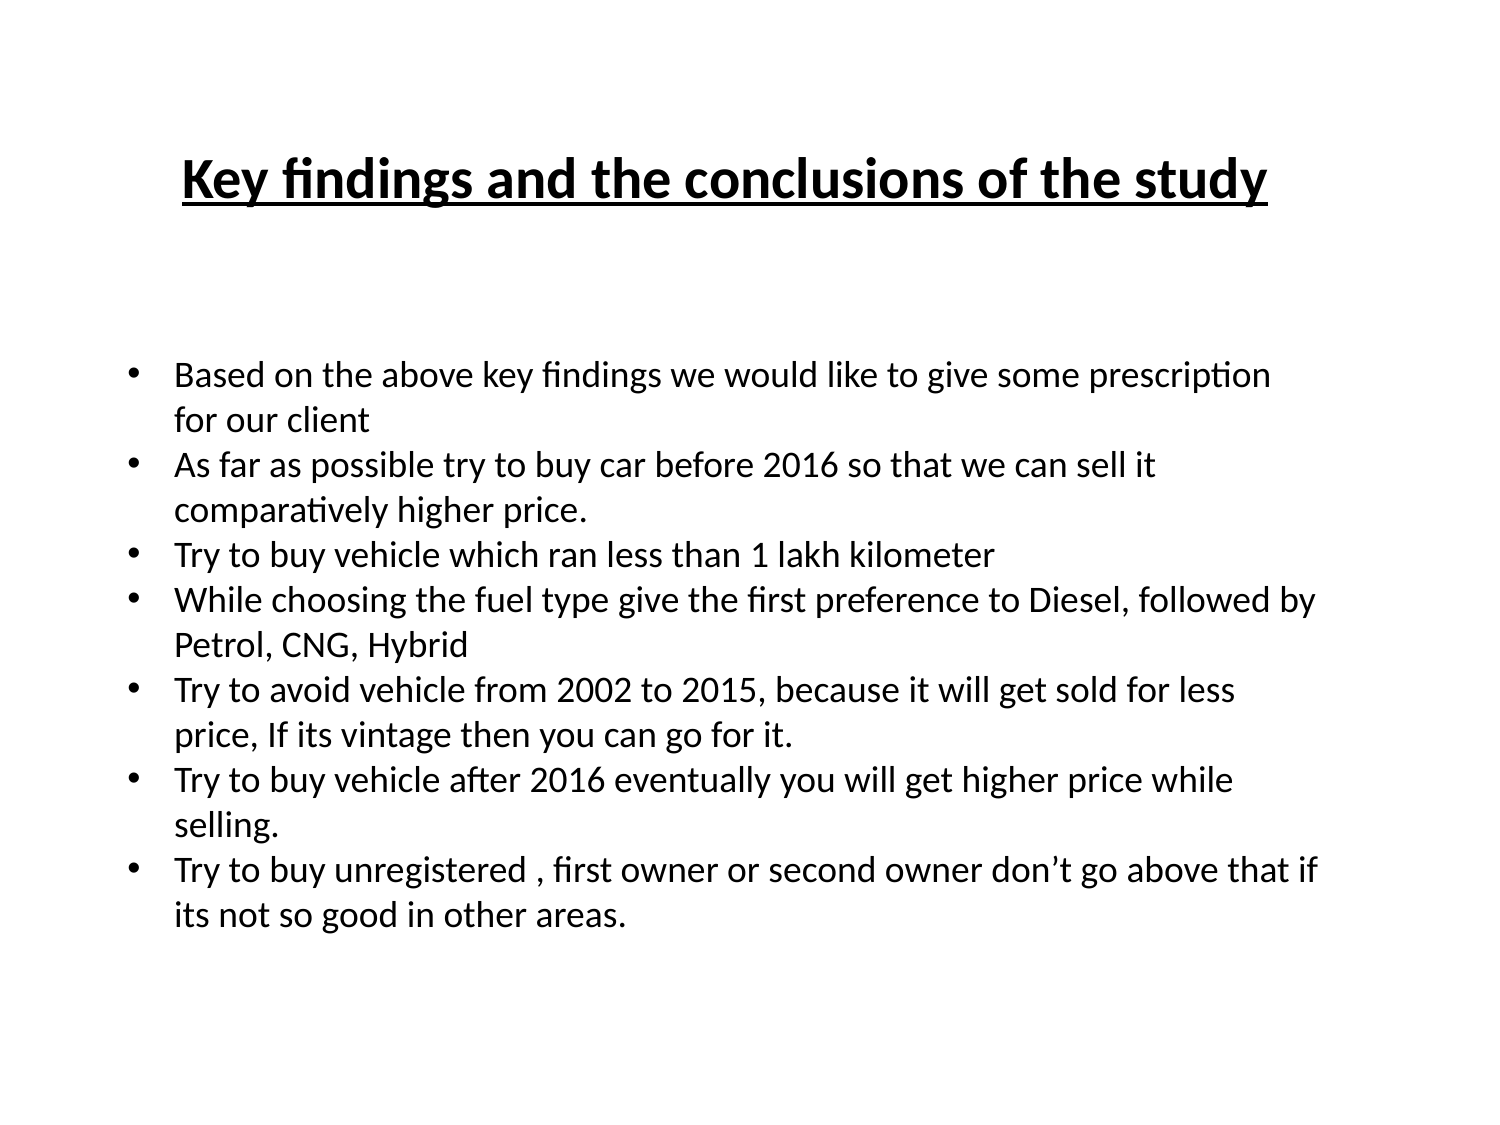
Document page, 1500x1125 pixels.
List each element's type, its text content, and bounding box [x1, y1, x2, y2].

text_box Key findings and the conclusions of the study Based on the above key findings we would like to give some prescription for our client As far as possible try to buy car before 2016 so that we can sell it comparatively higher price. Try to buy vehicle which ran less than 1 lakh kilometer While choosing the fuel type give the first preference to Diesel, followed by Petrol, CNG, Hybrid Try to avoid vehicle from 2002 to 2015, because it will get sold for less price, If its vintage then you can go for it. Try to buy vehicle after 2016 eventually you will get higher price while selling. Try to buy unregistered , first owner or second owner don’t go above that if its not so good in other areas. [112, 62, 1338, 943]
